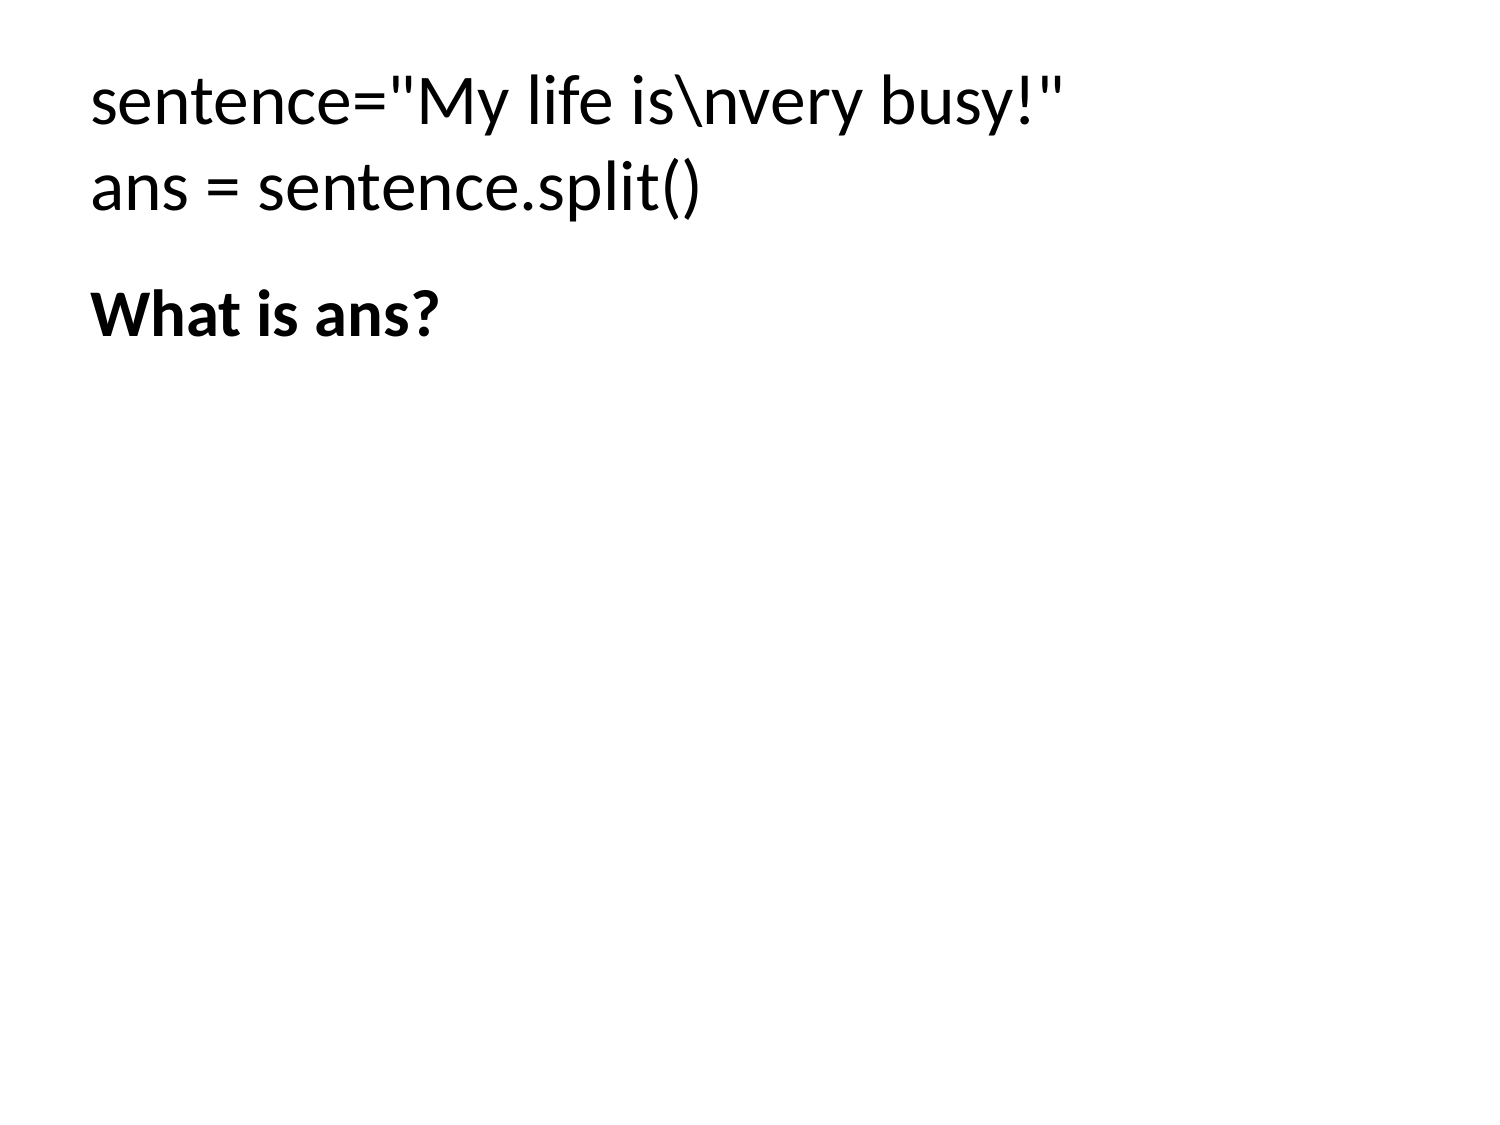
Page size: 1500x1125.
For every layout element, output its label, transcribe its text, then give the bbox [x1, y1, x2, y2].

title sentence="My life is\nvery busy!" ans = sentence.split() [75, 45, 1425, 233]
list What is ans? [75, 262, 1425, 1005]
